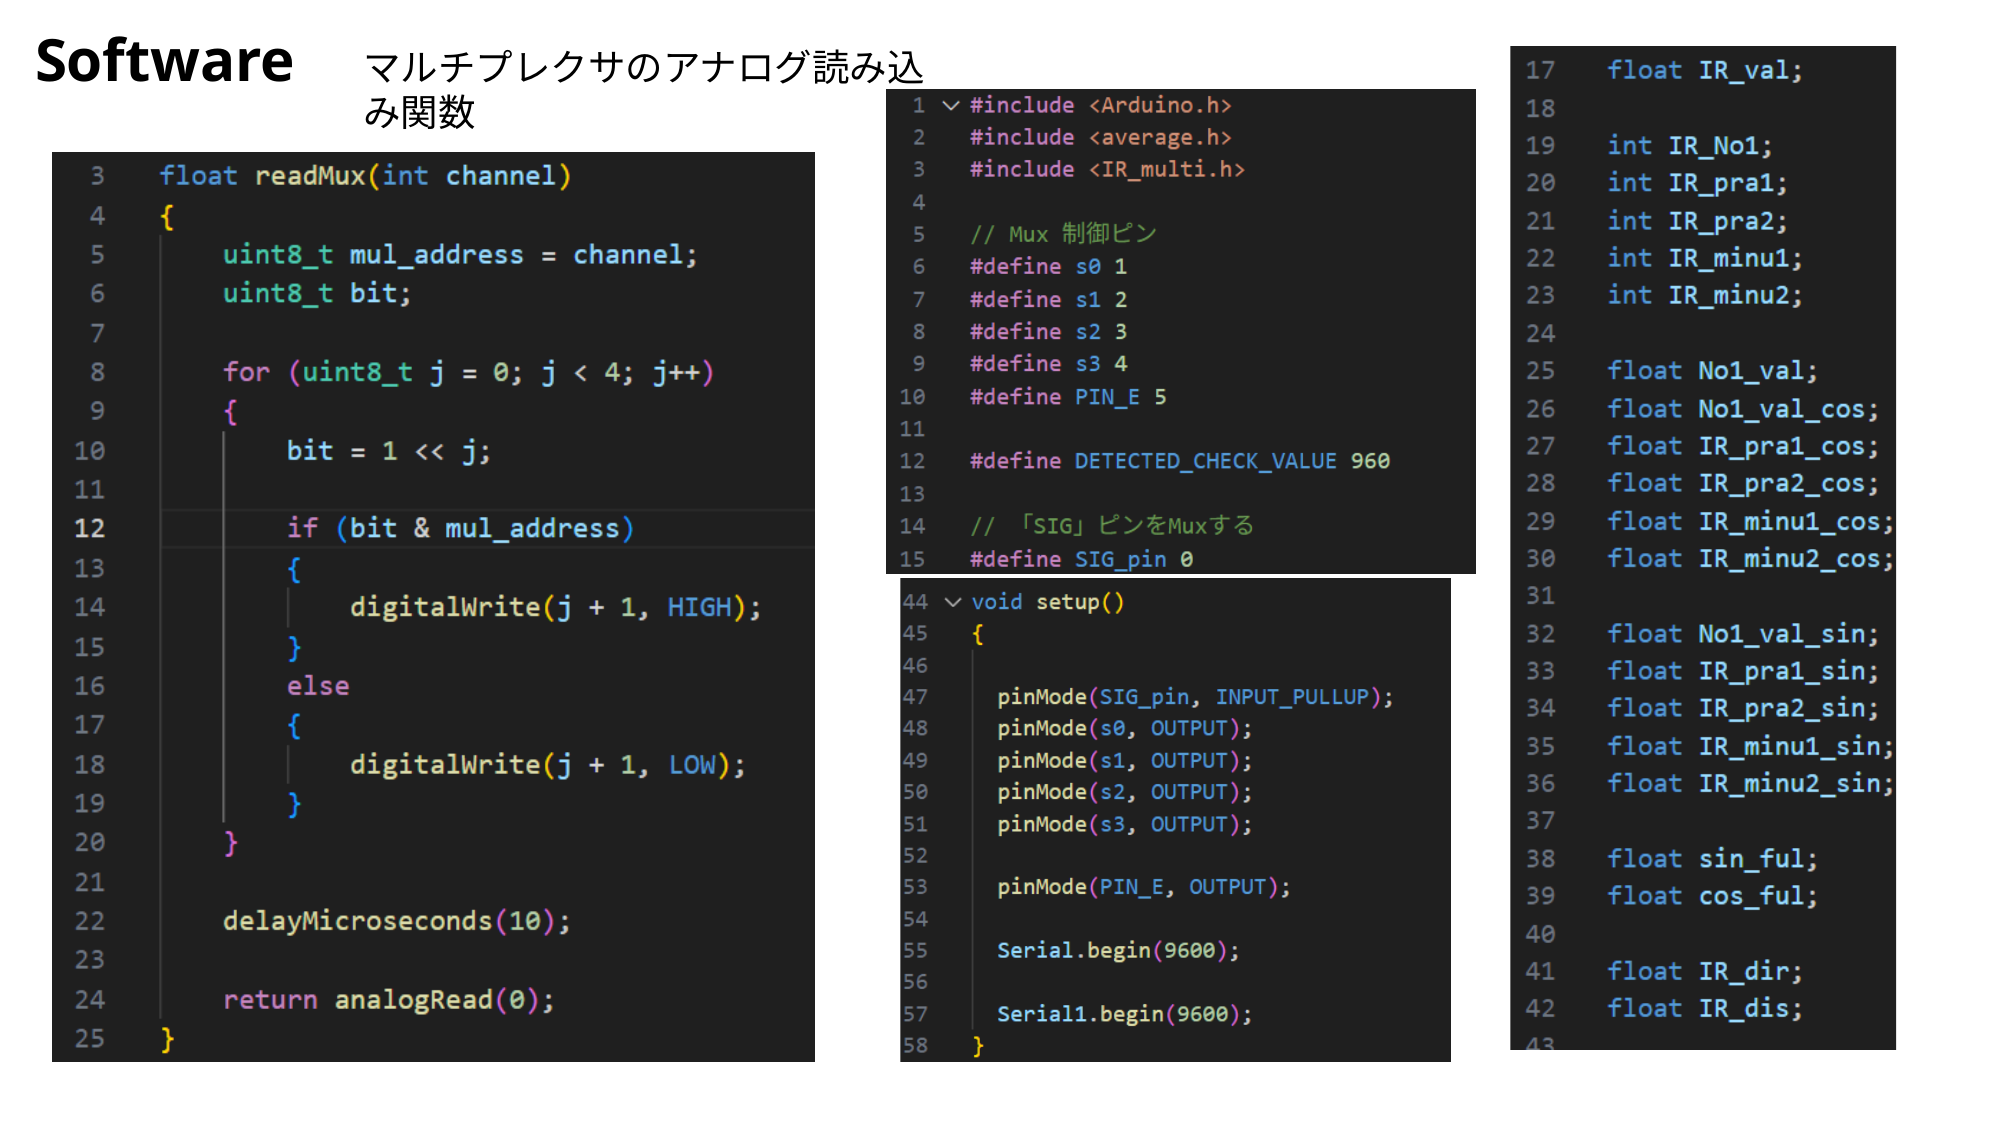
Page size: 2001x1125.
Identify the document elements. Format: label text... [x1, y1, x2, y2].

picture [899, 577, 1452, 1063]
picture [1509, 46, 1897, 1051]
text_box マルチプレクサのアナログ読み込み関数 [348, 36, 948, 142]
picture [886, 88, 1477, 574]
text_box Software [20, 16, 311, 101]
picture [52, 152, 815, 1063]
